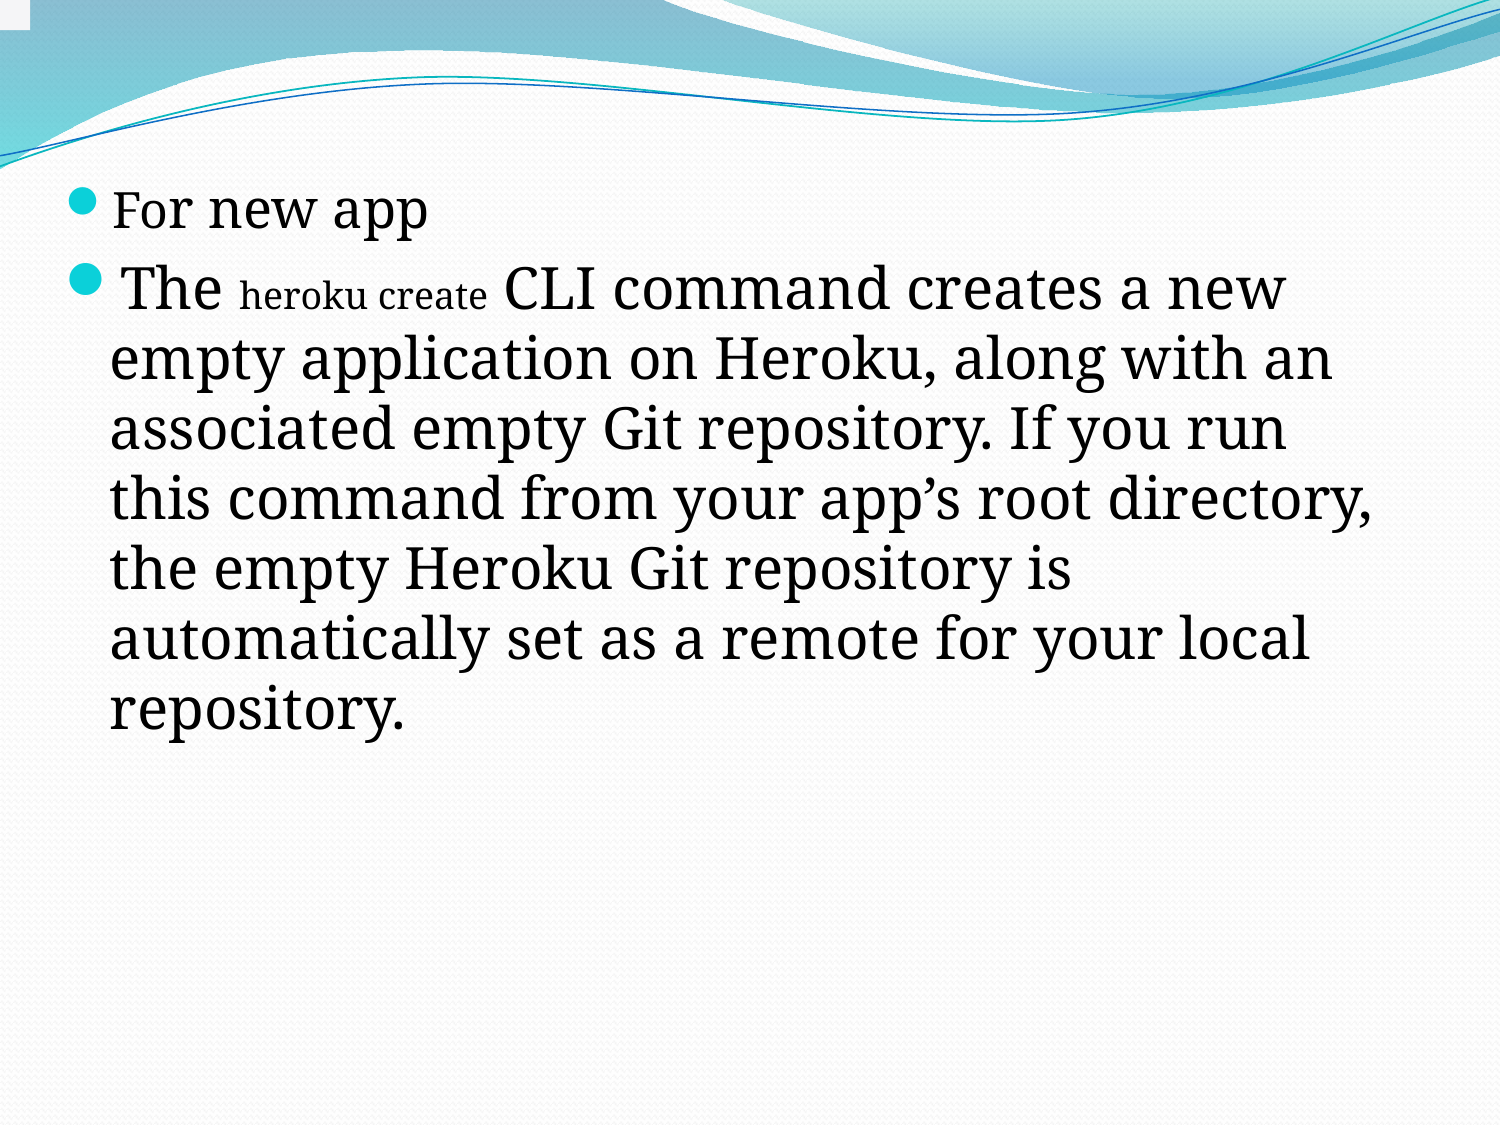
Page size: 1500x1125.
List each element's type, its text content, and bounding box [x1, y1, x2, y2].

text_box [0, 0, 31, 31]
list For new app The heroku create CLI command creates a new empty application on Heroku, along with an associated empty Git repository. If you run this command from your app’s root directory, the empty Heroku Git repository is automatically set as a remote for your local repository. [50, 167, 1400, 888]
